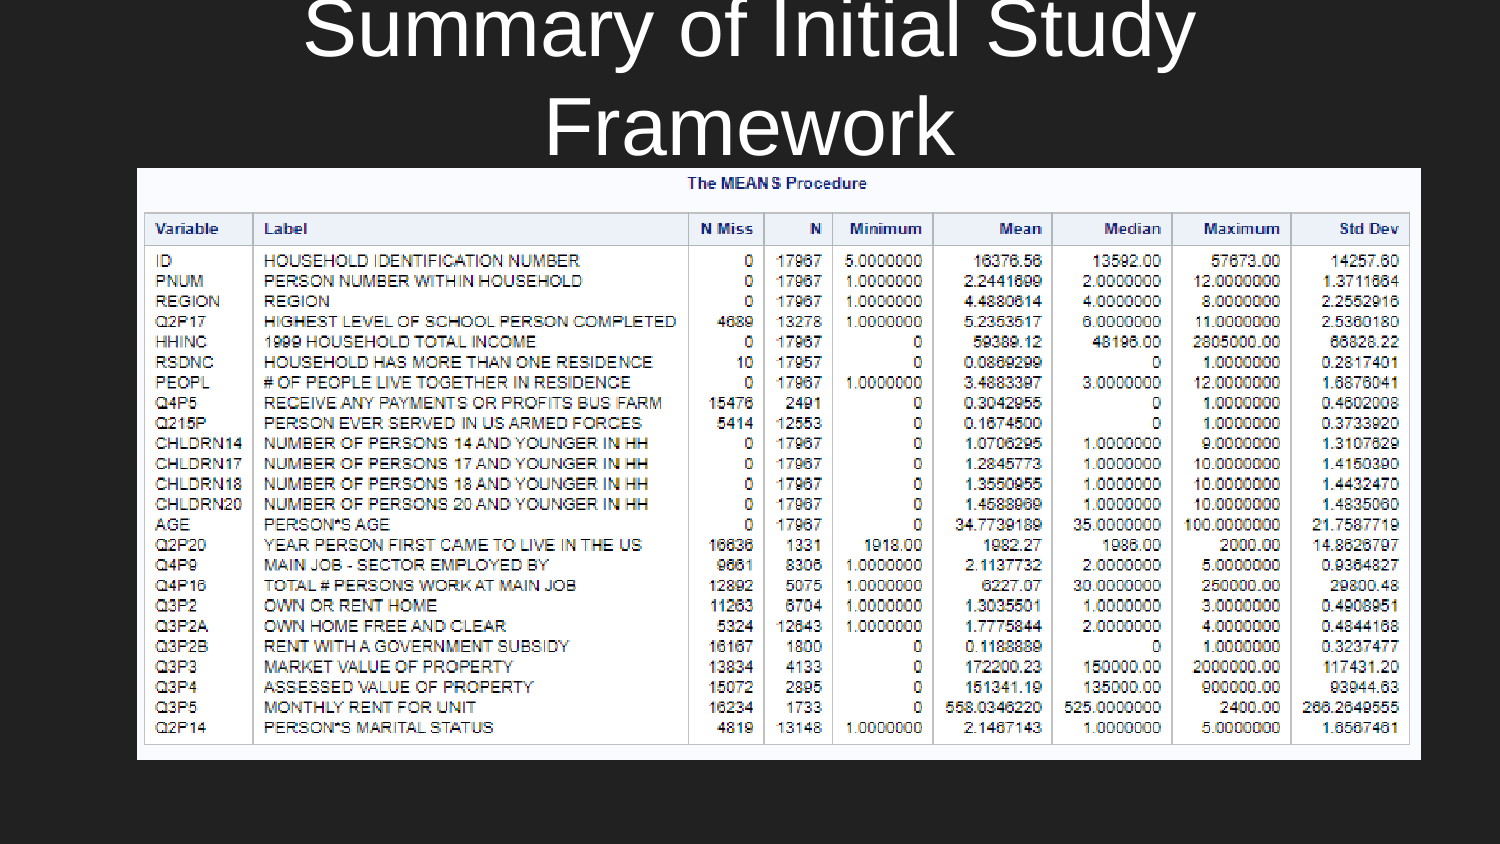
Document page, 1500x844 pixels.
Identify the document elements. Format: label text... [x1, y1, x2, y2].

title Summary of Initial Study Framework [75, 33, 1425, 113]
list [137, 168, 1421, 760]
